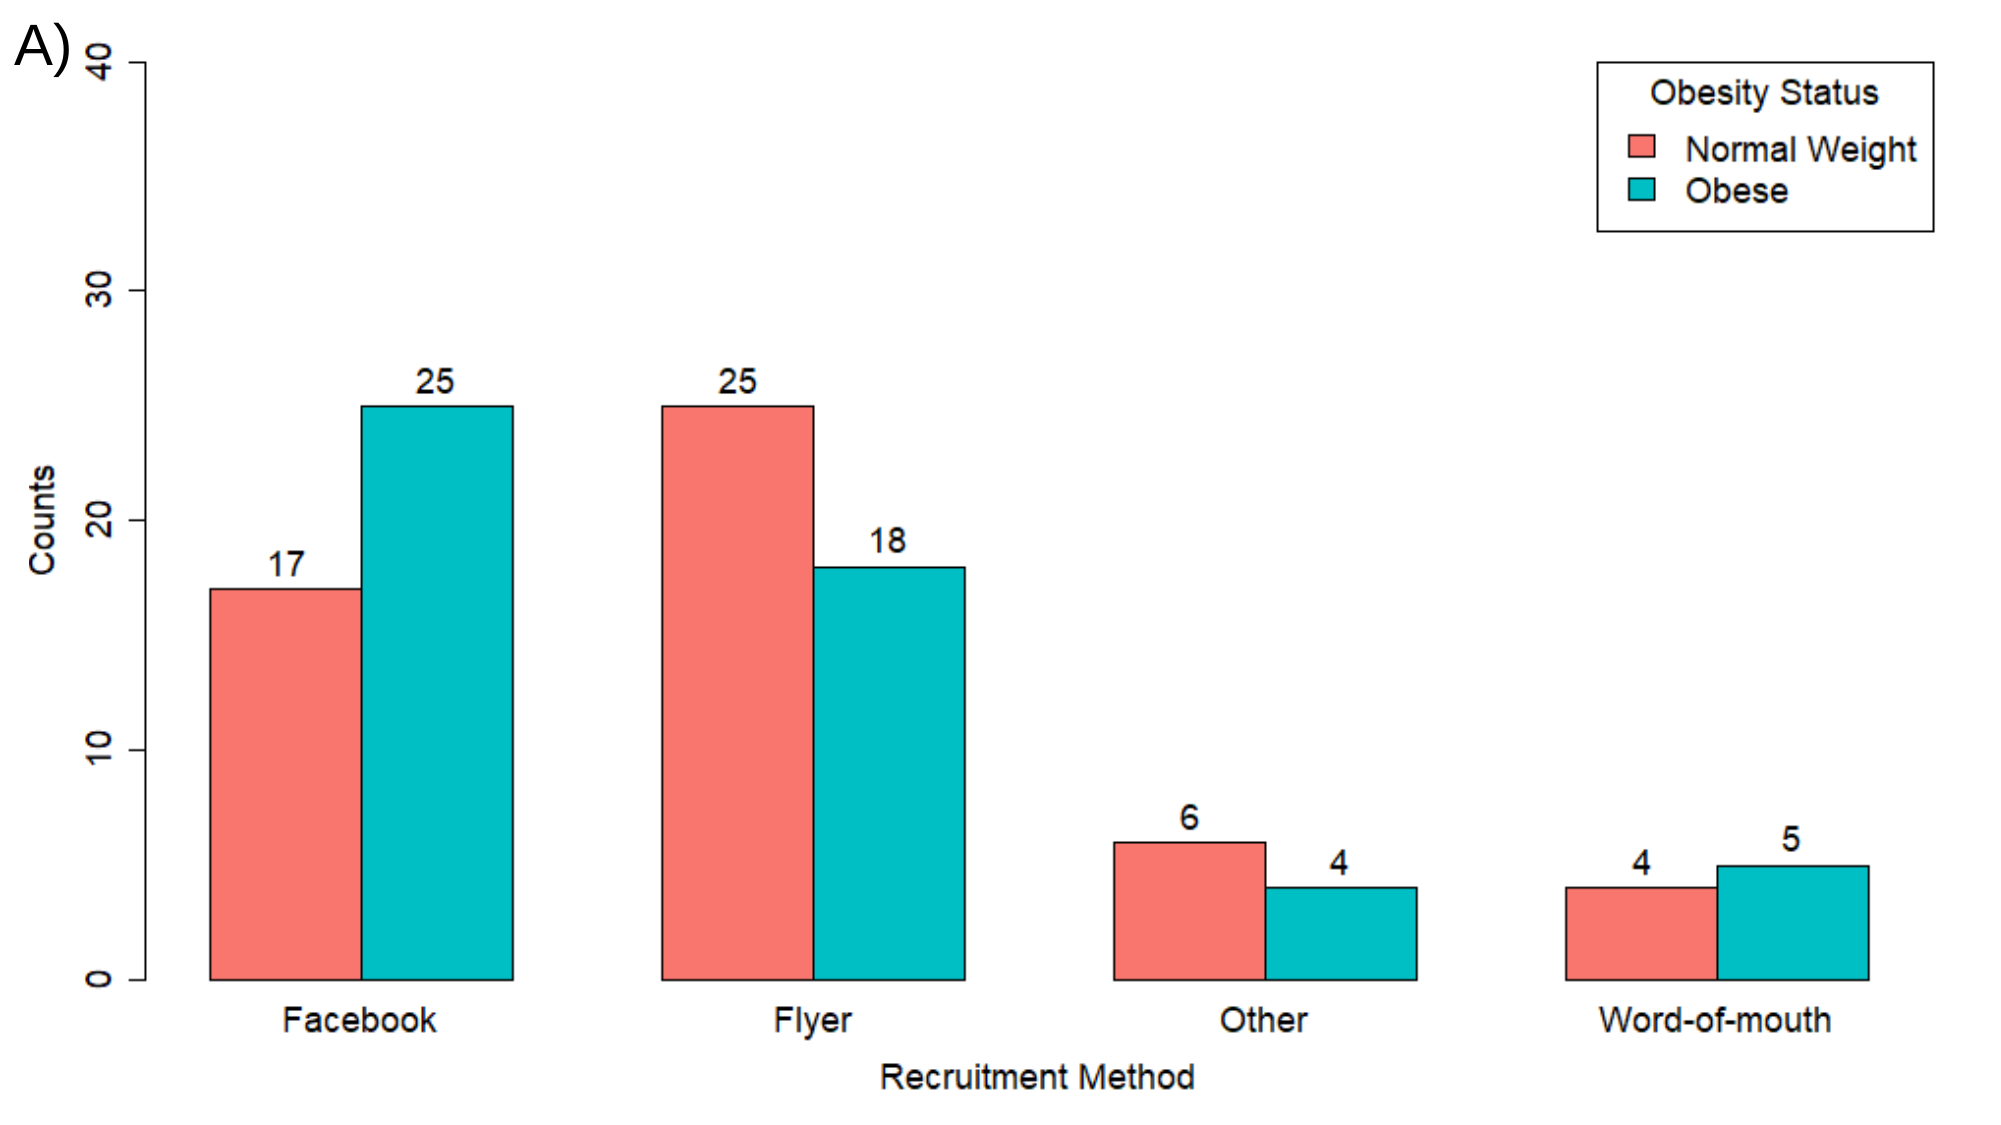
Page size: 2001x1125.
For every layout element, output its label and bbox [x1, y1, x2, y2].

text_box [0, 0, 1994, 1125]
